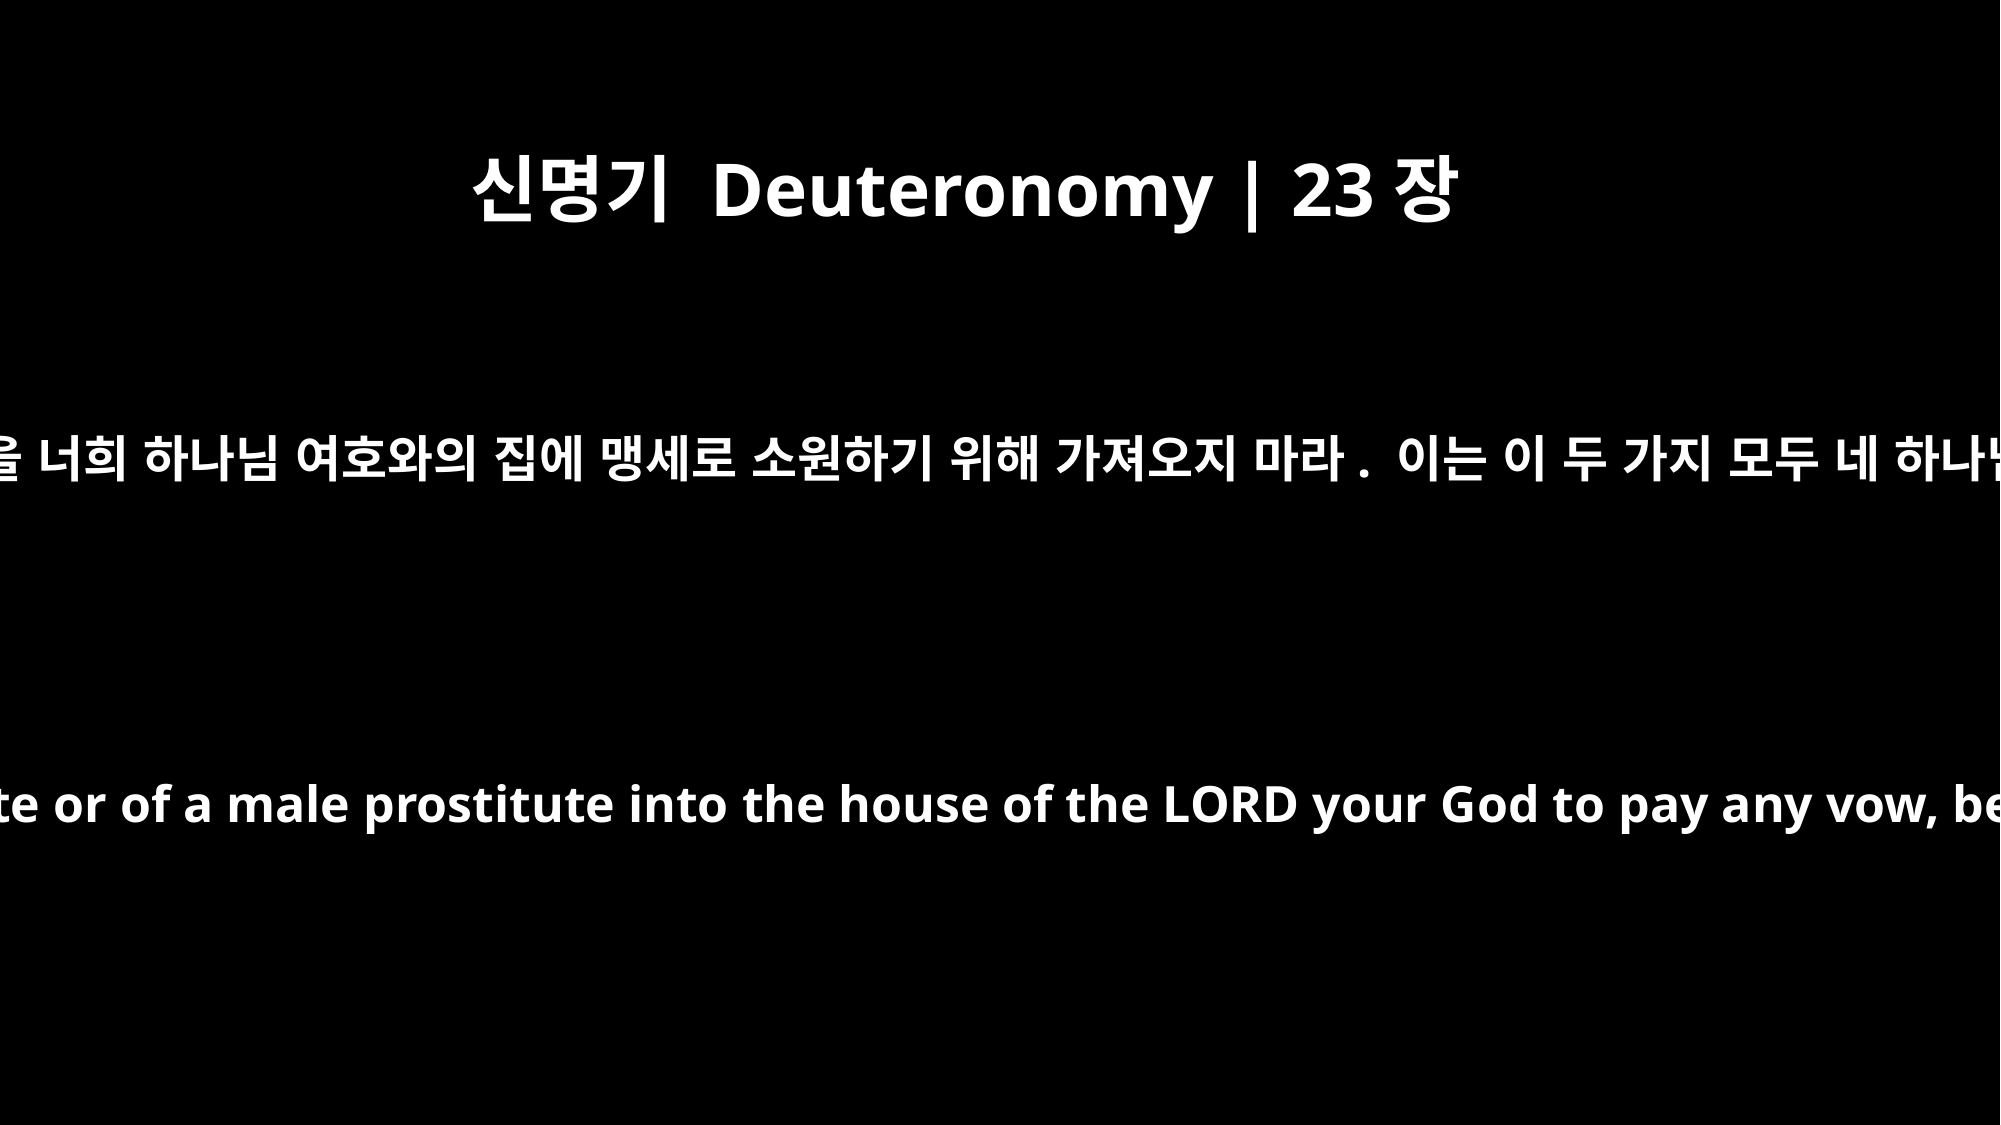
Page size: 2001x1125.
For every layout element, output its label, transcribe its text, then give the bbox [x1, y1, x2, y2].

text_box 18 너는 창녀의 몸값이나 개처럼 번 돈을 너희 하나님 여호와의 집에 맹세로 소원하기 위해 가져오지 마라. 이는 이 두 가지 모두 네 하나님 여호와께 가증하기 때문이다. [0, 359, 2000, 495]
text_box You must not bring the earnings of a female prostitute or of a male prostitute into the house of the LORD your God to pay any vow, because the LORD your God detests them both. [0, 764, 2000, 840]
text_box 신명기 Deuteronomy | 23장 [456, 136, 1476, 239]
